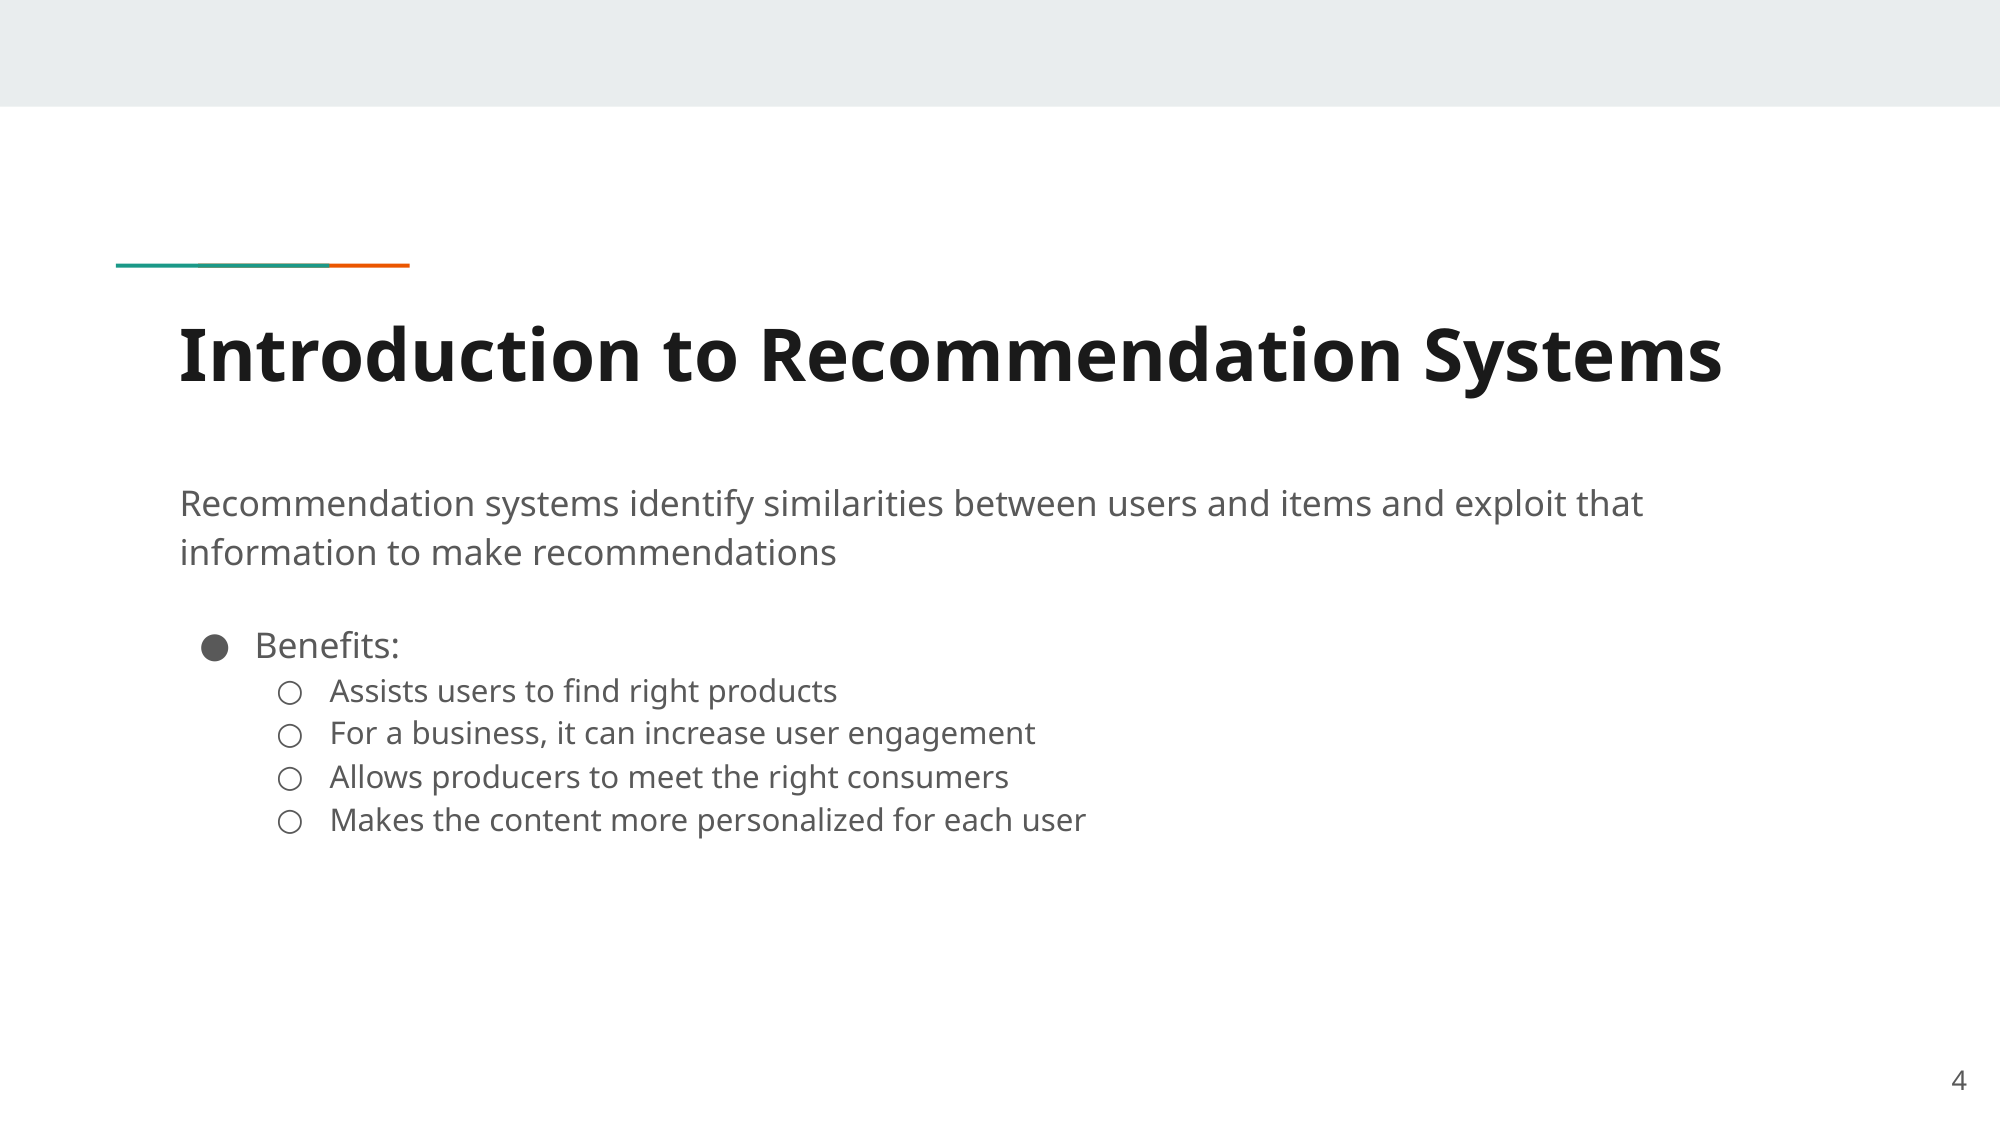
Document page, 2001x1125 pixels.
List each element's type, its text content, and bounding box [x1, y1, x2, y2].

slide_number ‹#› [1867, 1038, 1988, 1125]
title Introduction to Recommendation Systems [159, 288, 1842, 406]
list Recommendation systems identify similarities between users and items and exploit that information to make recommendations Benefits: Assists users to find right products For a business, it can increase user engagement Allows producers to meet the right consumers Makes the content more personalized for each user [159, 454, 1842, 950]
